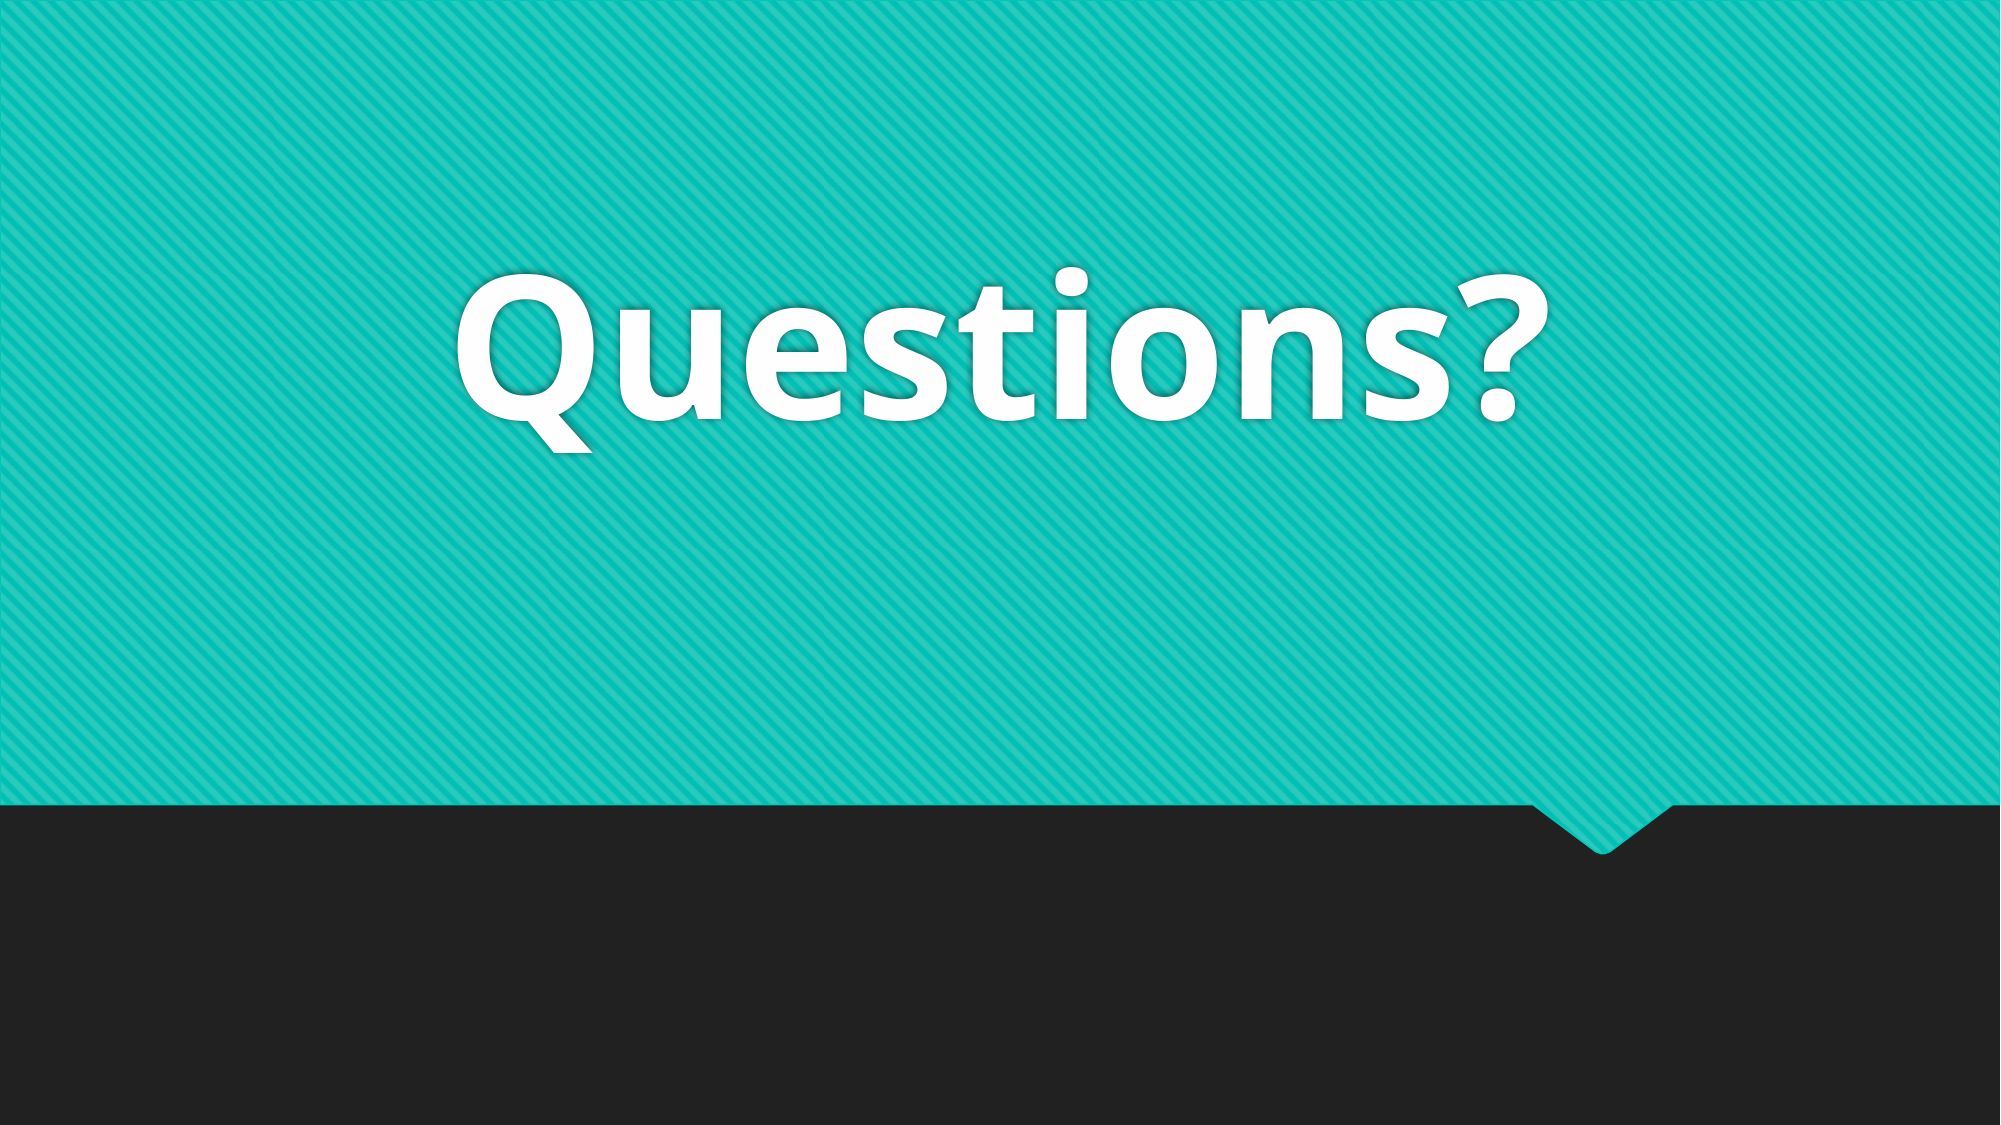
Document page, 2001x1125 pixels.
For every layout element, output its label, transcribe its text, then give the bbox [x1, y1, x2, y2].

title Questions? [405, 226, 1595, 468]
